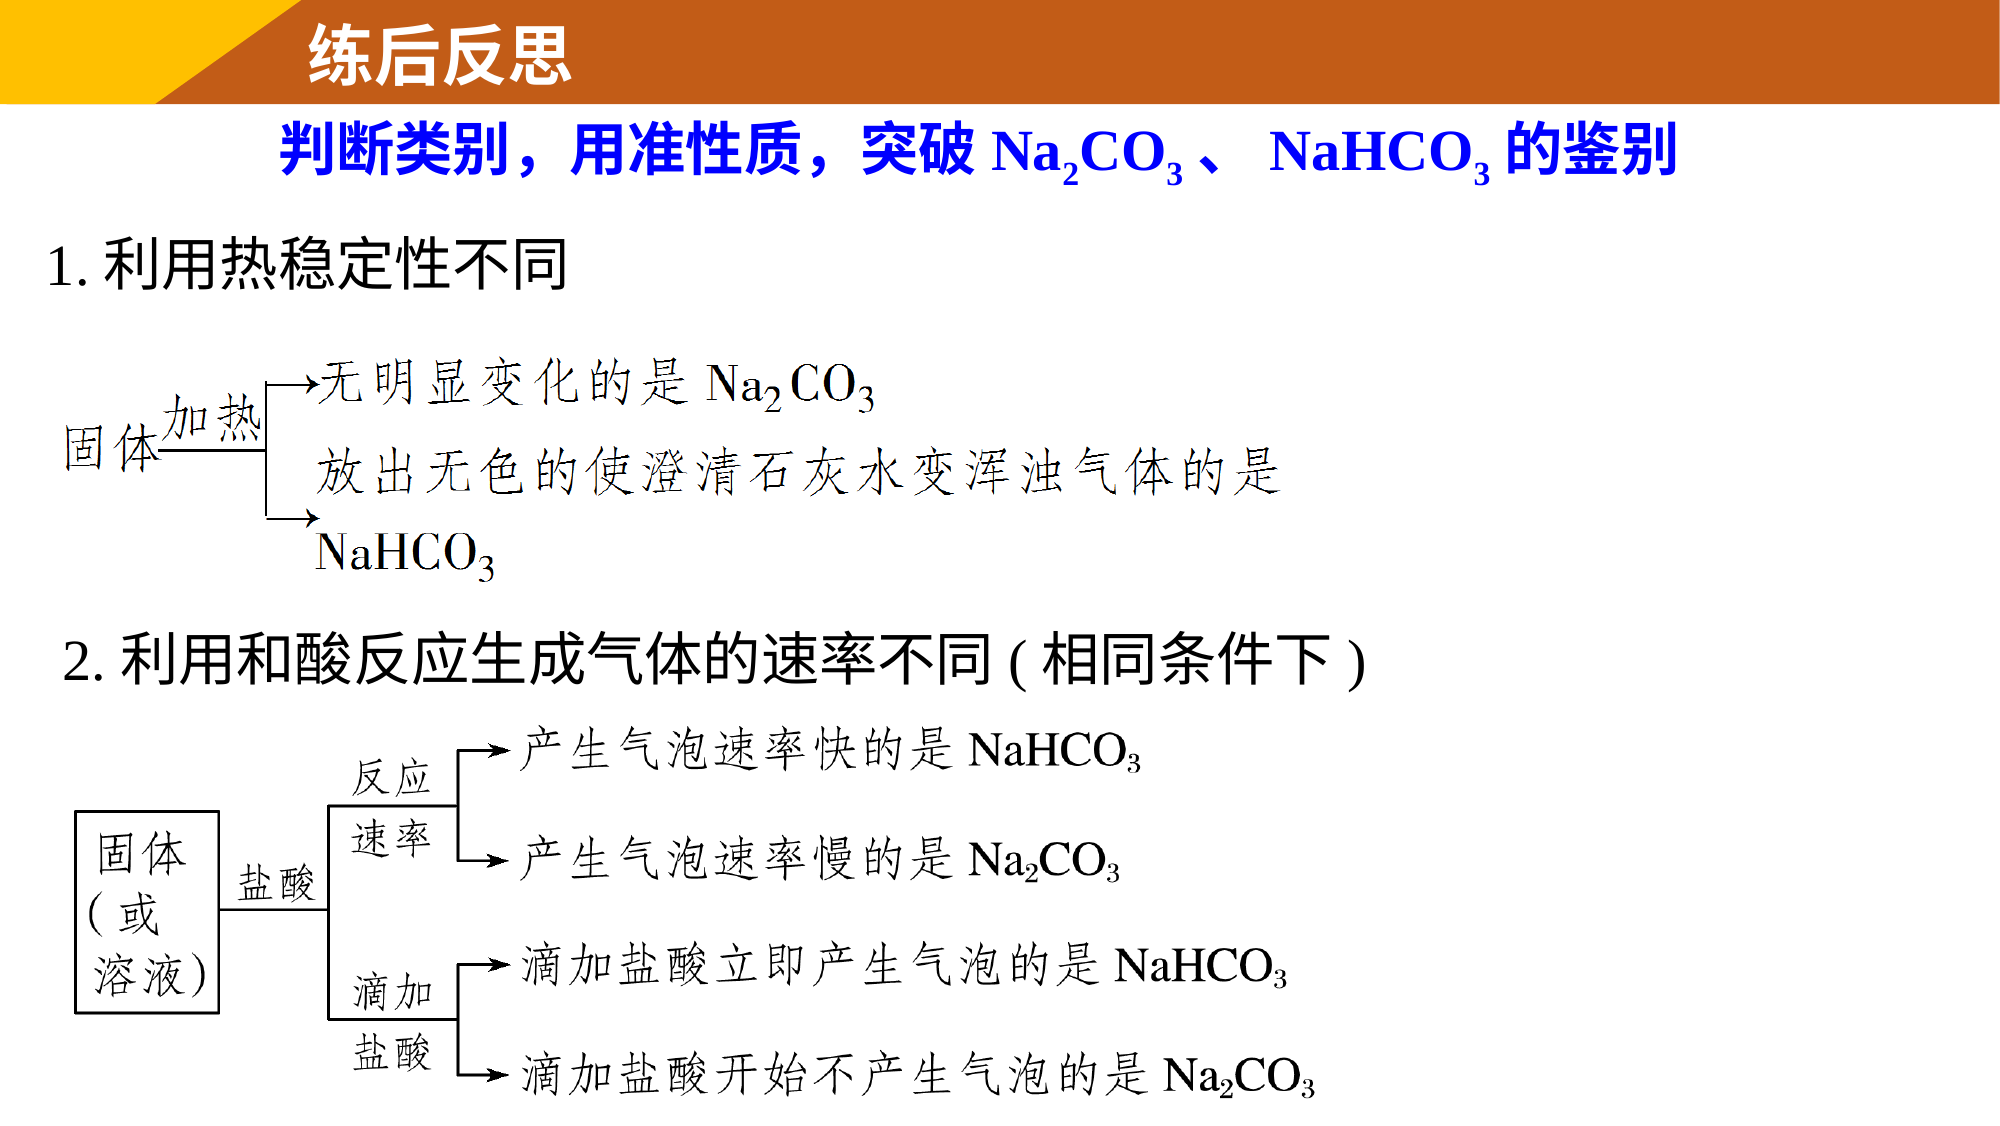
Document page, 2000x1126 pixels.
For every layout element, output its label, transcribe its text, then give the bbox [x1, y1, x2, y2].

picture [59, 349, 1287, 588]
text_box 判断类别，用准性质，突破Na2CO3、NaHCO3的鉴别 1.利用热稳定性不同 [25, 106, 1932, 307]
text_box [302, 0, 2000, 106]
picture [62, 707, 1326, 1112]
text_box 2.利用和酸反应生成气体的速率不同(相同条件下) [47, 580, 1658, 700]
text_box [0, 0, 302, 105]
text_box 练后反思 [304, 5, 590, 101]
